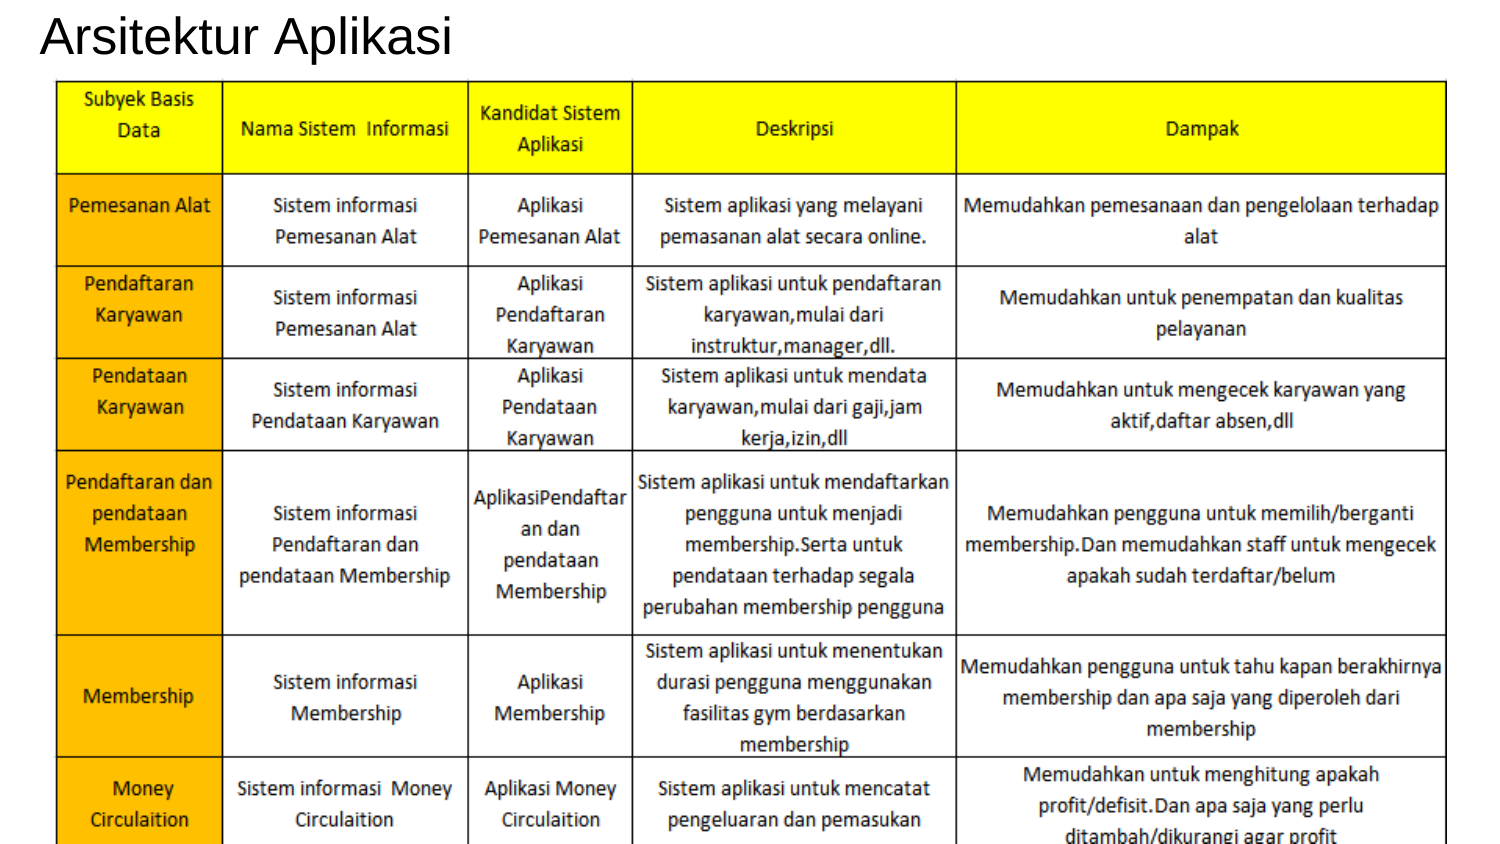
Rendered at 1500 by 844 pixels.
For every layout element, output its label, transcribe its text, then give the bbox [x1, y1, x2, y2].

picture [53, 77, 1447, 844]
title Arsitektur Aplikasi [37, 0, 863, 144]
